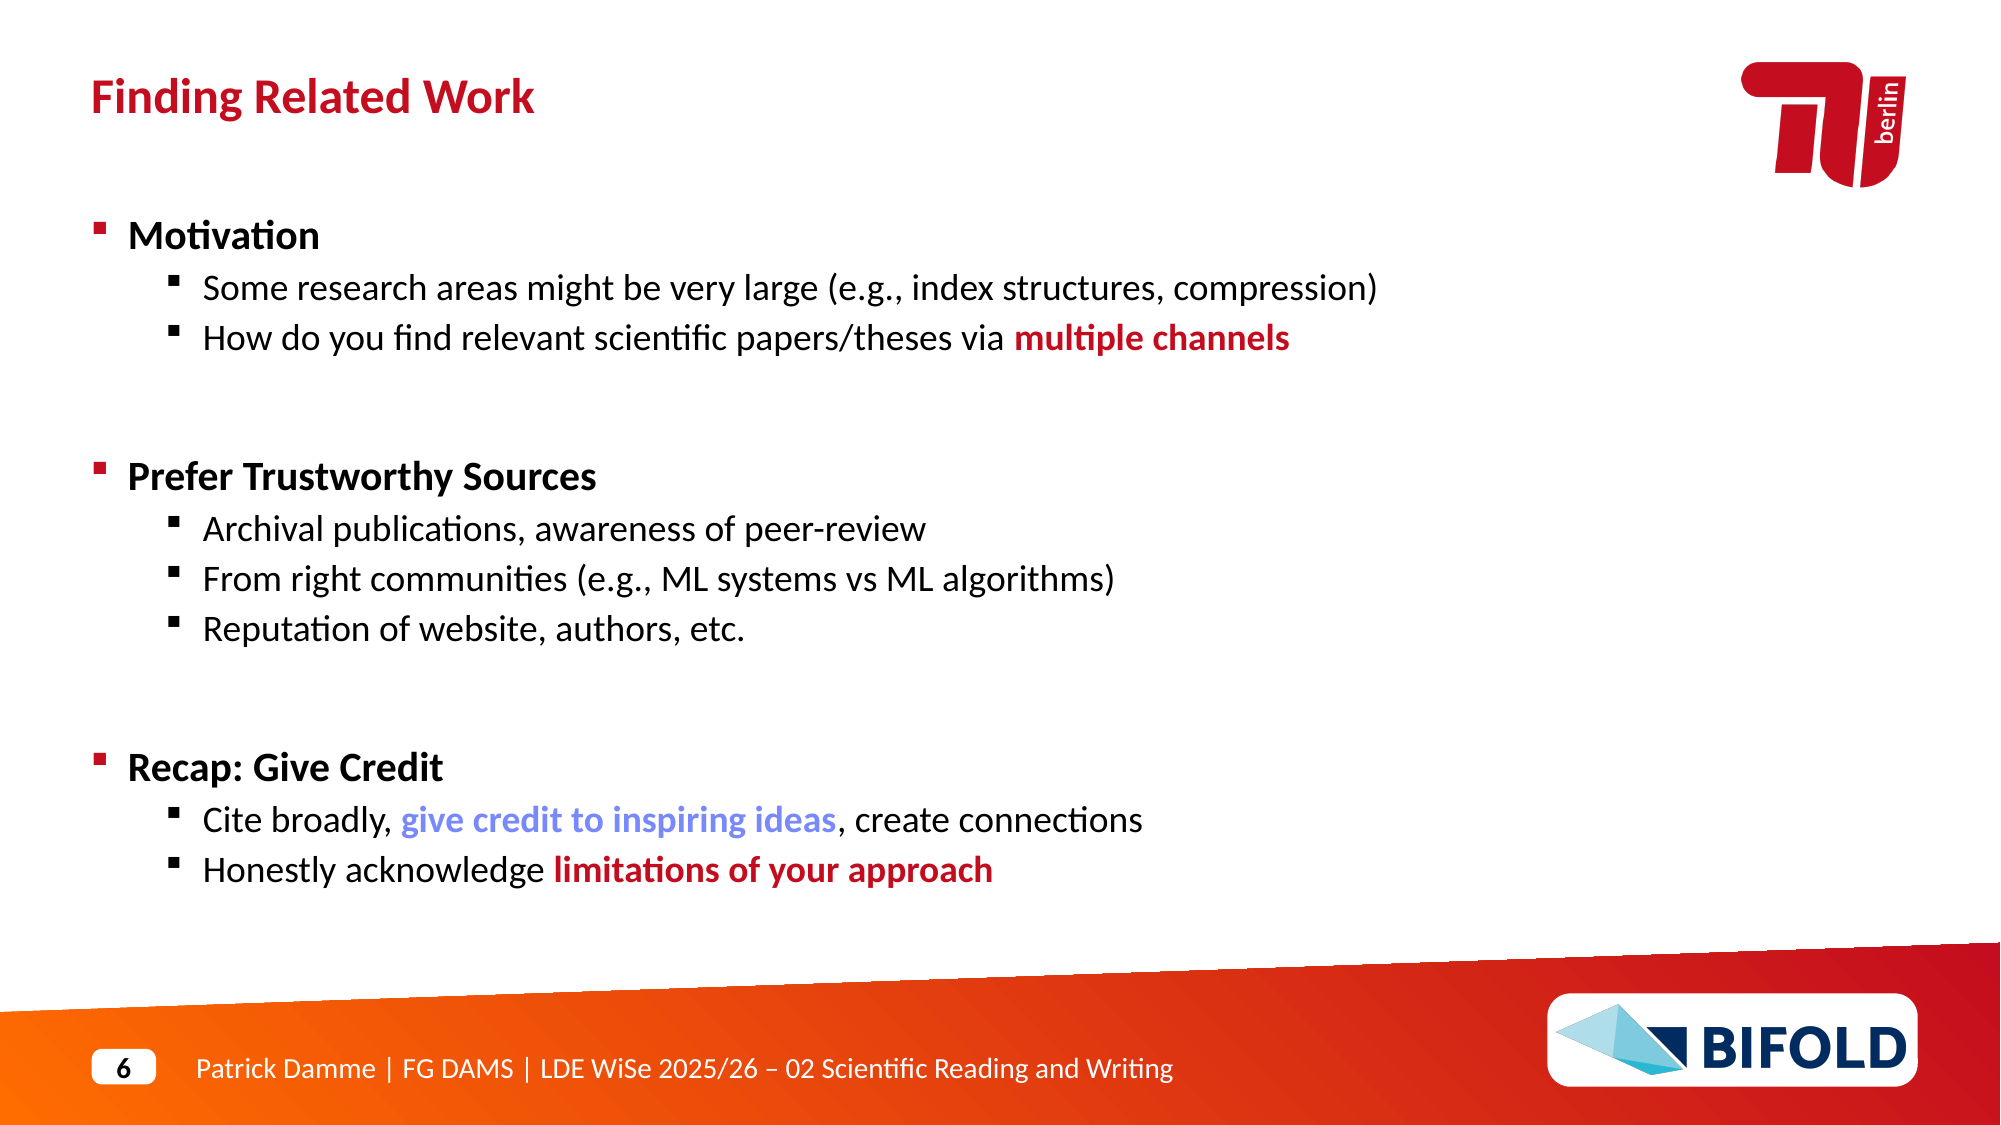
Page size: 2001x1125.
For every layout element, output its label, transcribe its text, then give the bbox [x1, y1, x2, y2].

picture [1556, 1004, 1906, 1075]
list Finding Related Work [91, 65, 1455, 183]
list Motivation Some research areas might be very large (e.g., index structures, compression) How do you find relevant scientific papers/theses via multiple channels Prefer Trustworthy Sources Archival publications, awareness of peer-review From right communities (e.g., ML systems vs ML algorithms) Reputation of website, authors, etc. Recap: Give Credit Cite broadly, give credit to inspiring ideas, create connections Honestly acknowledge limitations of your approach [90, 208, 1908, 948]
picture [1741, 62, 1906, 188]
